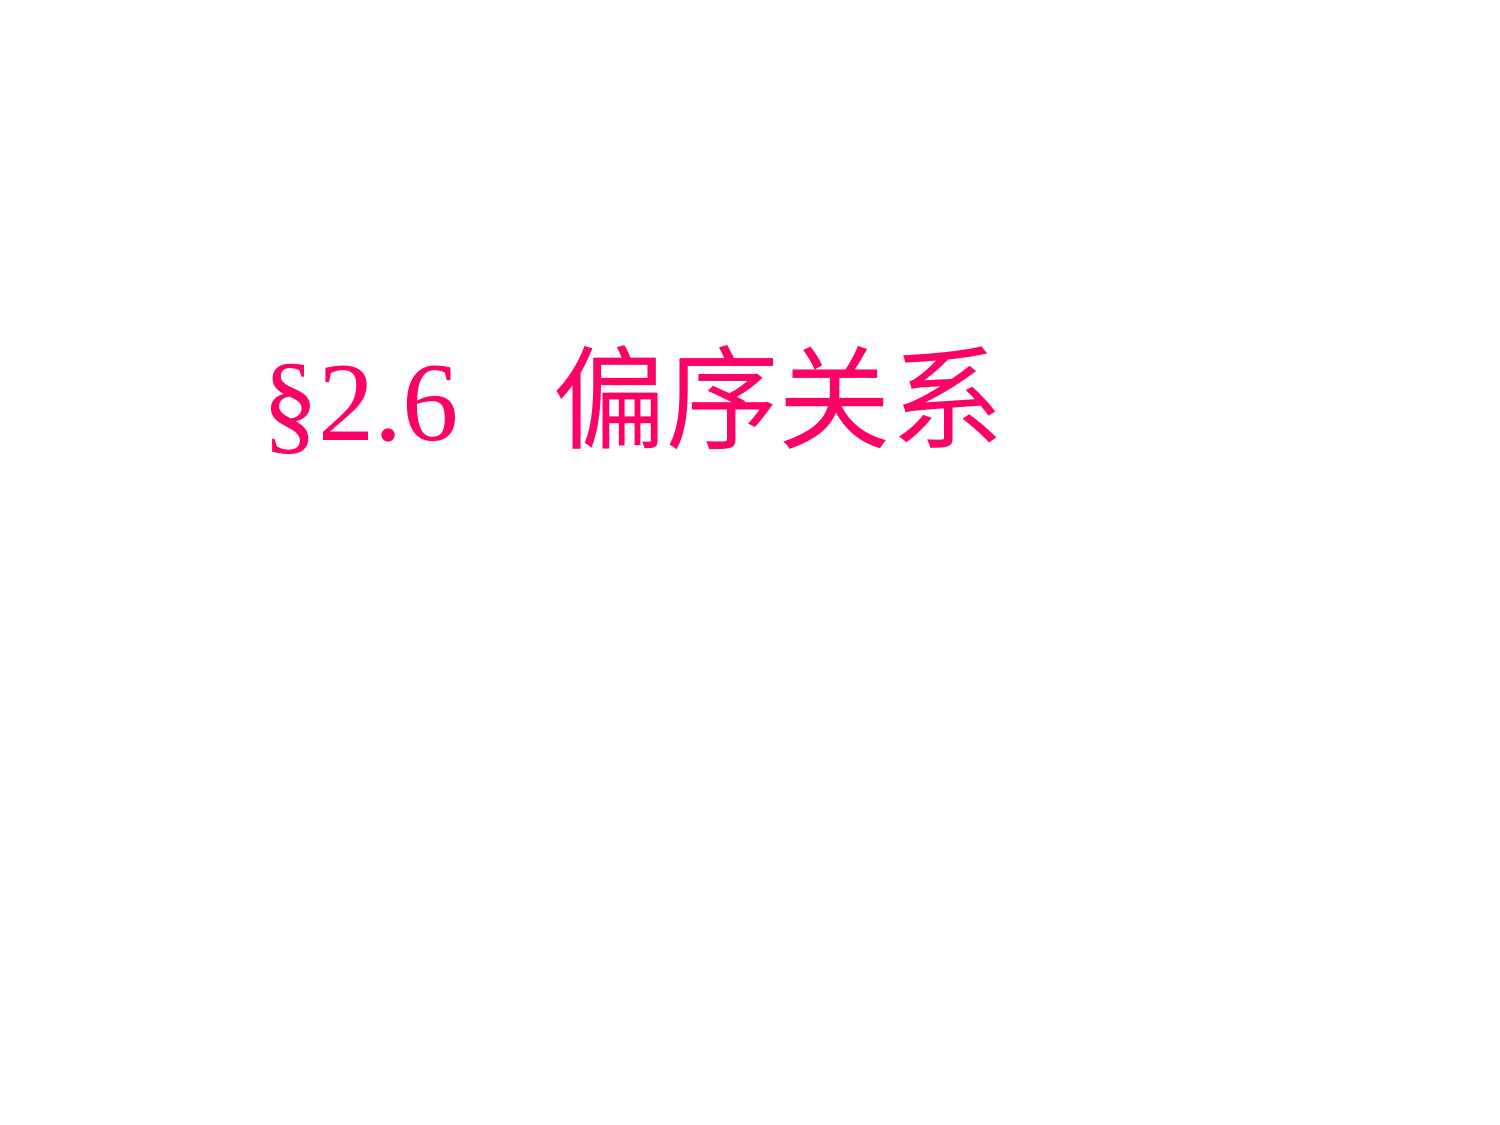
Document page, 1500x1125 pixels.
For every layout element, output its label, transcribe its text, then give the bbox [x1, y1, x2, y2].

text_box §2.6 偏序关系 [247, 320, 1225, 471]
